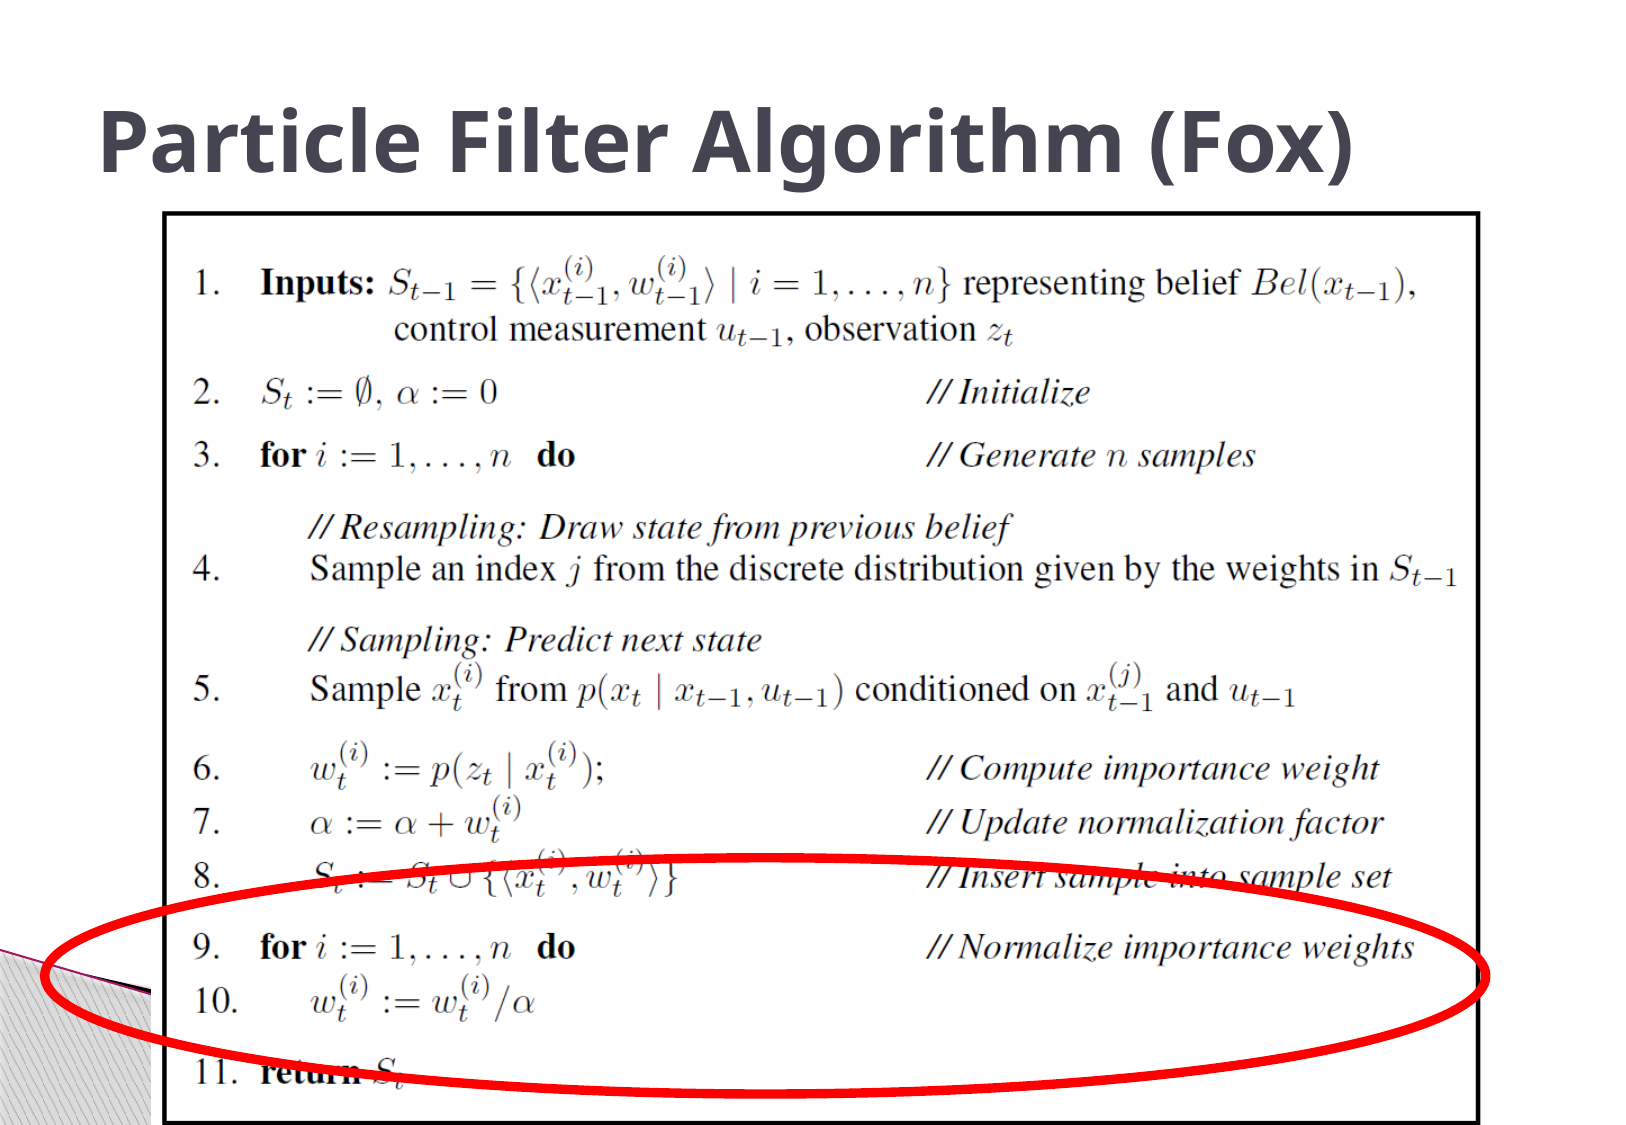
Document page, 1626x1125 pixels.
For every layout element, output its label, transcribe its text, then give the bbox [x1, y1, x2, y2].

title Particle Filter Algorithm (Fox) [81, 45, 1544, 233]
picture [150, 200, 1487, 1125]
text_box [40, 911, 143, 1041]
